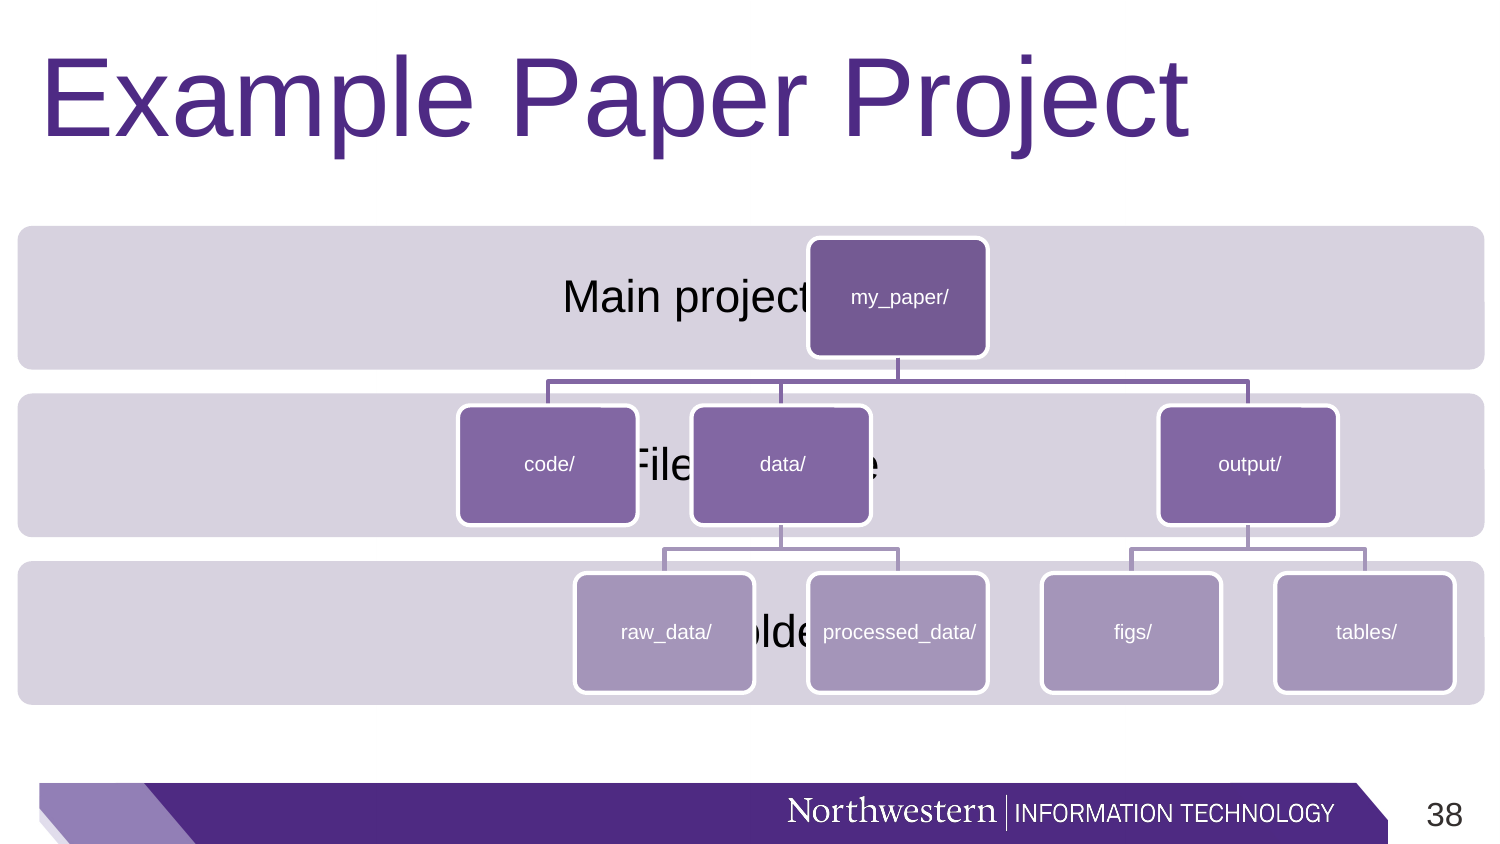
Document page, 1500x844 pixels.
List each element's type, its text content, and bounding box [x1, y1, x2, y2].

text_box Example Paper Project [24, 16, 1475, 163]
picture [2, 1, 1500, 844]
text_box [17, 165, 1485, 766]
